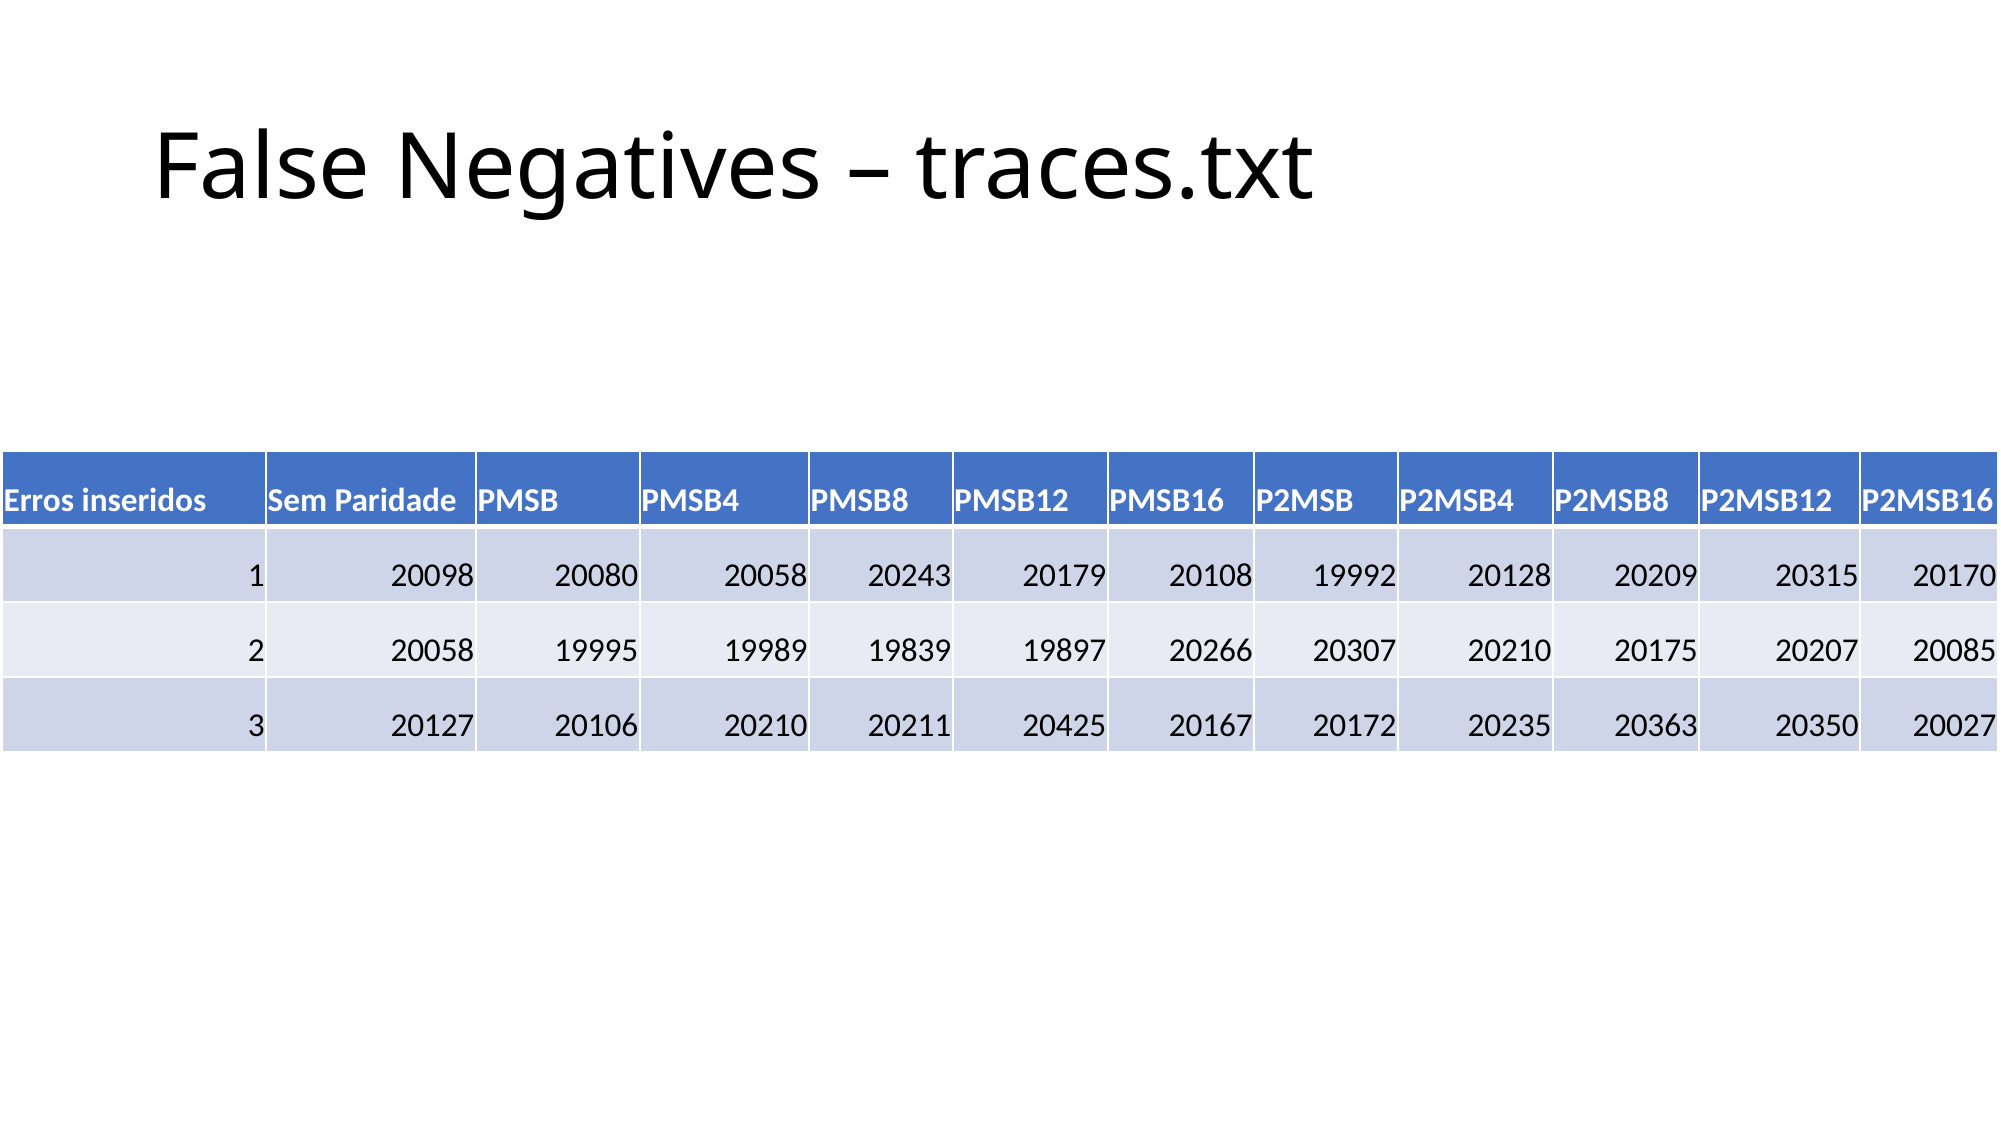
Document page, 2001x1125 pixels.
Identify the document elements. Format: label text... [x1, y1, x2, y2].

table_cell 20210 [1399, 603, 1552, 676]
table_cell 19992 [1255, 529, 1397, 601]
table_header P2MSB4 [1399, 452, 1552, 524]
table_cell 20207 [1700, 603, 1859, 676]
table_cell 20175 [1554, 603, 1698, 676]
table_header PMSB12 [954, 452, 1107, 524]
table_cell 20058 [267, 603, 475, 676]
table_cell 19995 [477, 603, 639, 676]
table_cell 20209 [1554, 529, 1698, 601]
table_cell 19839 [810, 603, 952, 676]
table_cell 20085 [1861, 603, 1997, 676]
table_header P2MSB16 [1861, 452, 1997, 524]
table_header P2MSB8 [1554, 452, 1698, 524]
table_cell 20108 [1109, 529, 1253, 601]
table_cell 20266 [1109, 603, 1253, 676]
table_cell 20350 [1700, 678, 1859, 751]
table_header P2MSB12 [1700, 452, 1859, 524]
table_cell 20243 [810, 529, 952, 601]
table_cell 20127 [267, 678, 475, 751]
title False Negatives – traces.txt [137, 59, 1863, 278]
table_cell 19989 [641, 603, 808, 676]
table_header PMSB4 [641, 452, 808, 524]
table_cell 2 [3, 603, 265, 676]
table_header Sem Paridade [267, 452, 475, 524]
table_cell 3 [3, 678, 265, 751]
table_cell 20307 [1255, 603, 1397, 676]
table_header PMSB [477, 452, 639, 524]
table_cell 20027 [1861, 678, 1997, 751]
table_header P2MSB [1255, 452, 1397, 524]
table_cell 20425 [954, 678, 1107, 751]
table_cell 1 [3, 529, 265, 601]
table_header Erros inseridos [3, 452, 265, 524]
table_header PMSB8 [810, 452, 952, 524]
table_cell 20179 [954, 529, 1107, 601]
table_cell 19897 [954, 603, 1107, 676]
table_cell 20098 [267, 529, 475, 601]
table_cell 20315 [1700, 529, 1859, 601]
table_cell 20210 [641, 678, 808, 751]
table_cell 20172 [1255, 678, 1397, 751]
table_cell 20211 [810, 678, 952, 751]
table_cell 20058 [641, 529, 808, 601]
table_cell 20363 [1554, 678, 1698, 751]
table_cell 20235 [1399, 678, 1552, 751]
table_cell 20170 [1861, 529, 1997, 601]
table_cell 20167 [1109, 678, 1253, 751]
table_cell 20128 [1399, 529, 1552, 601]
table_cell 20080 [477, 529, 639, 601]
table_cell 20106 [477, 678, 639, 751]
table_header PMSB16 [1109, 452, 1253, 524]
